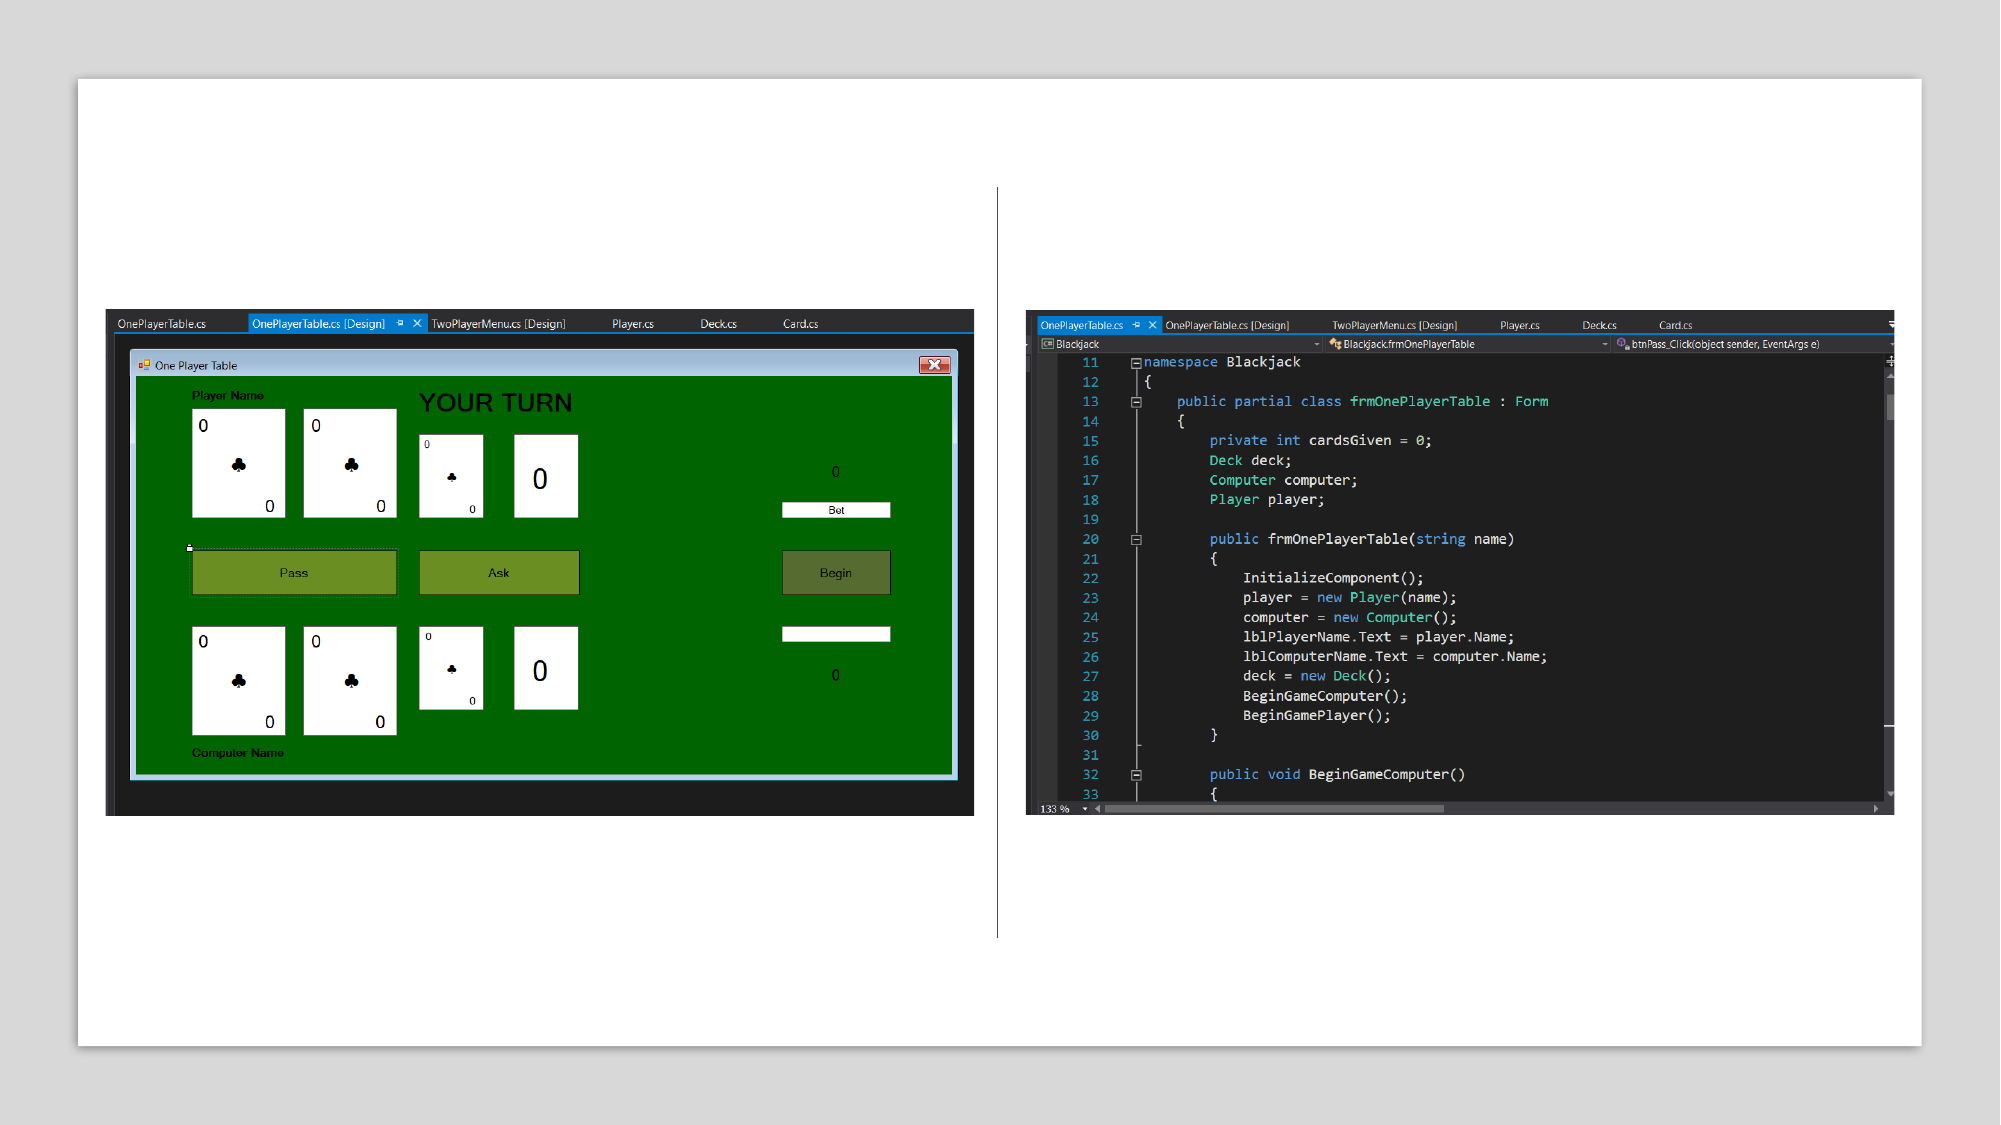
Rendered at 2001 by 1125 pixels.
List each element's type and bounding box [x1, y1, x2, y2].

text_box [77, 78, 1923, 1047]
picture [1025, 309, 1895, 815]
picture [105, 309, 975, 816]
text_box [0, 0, 2000, 1125]
